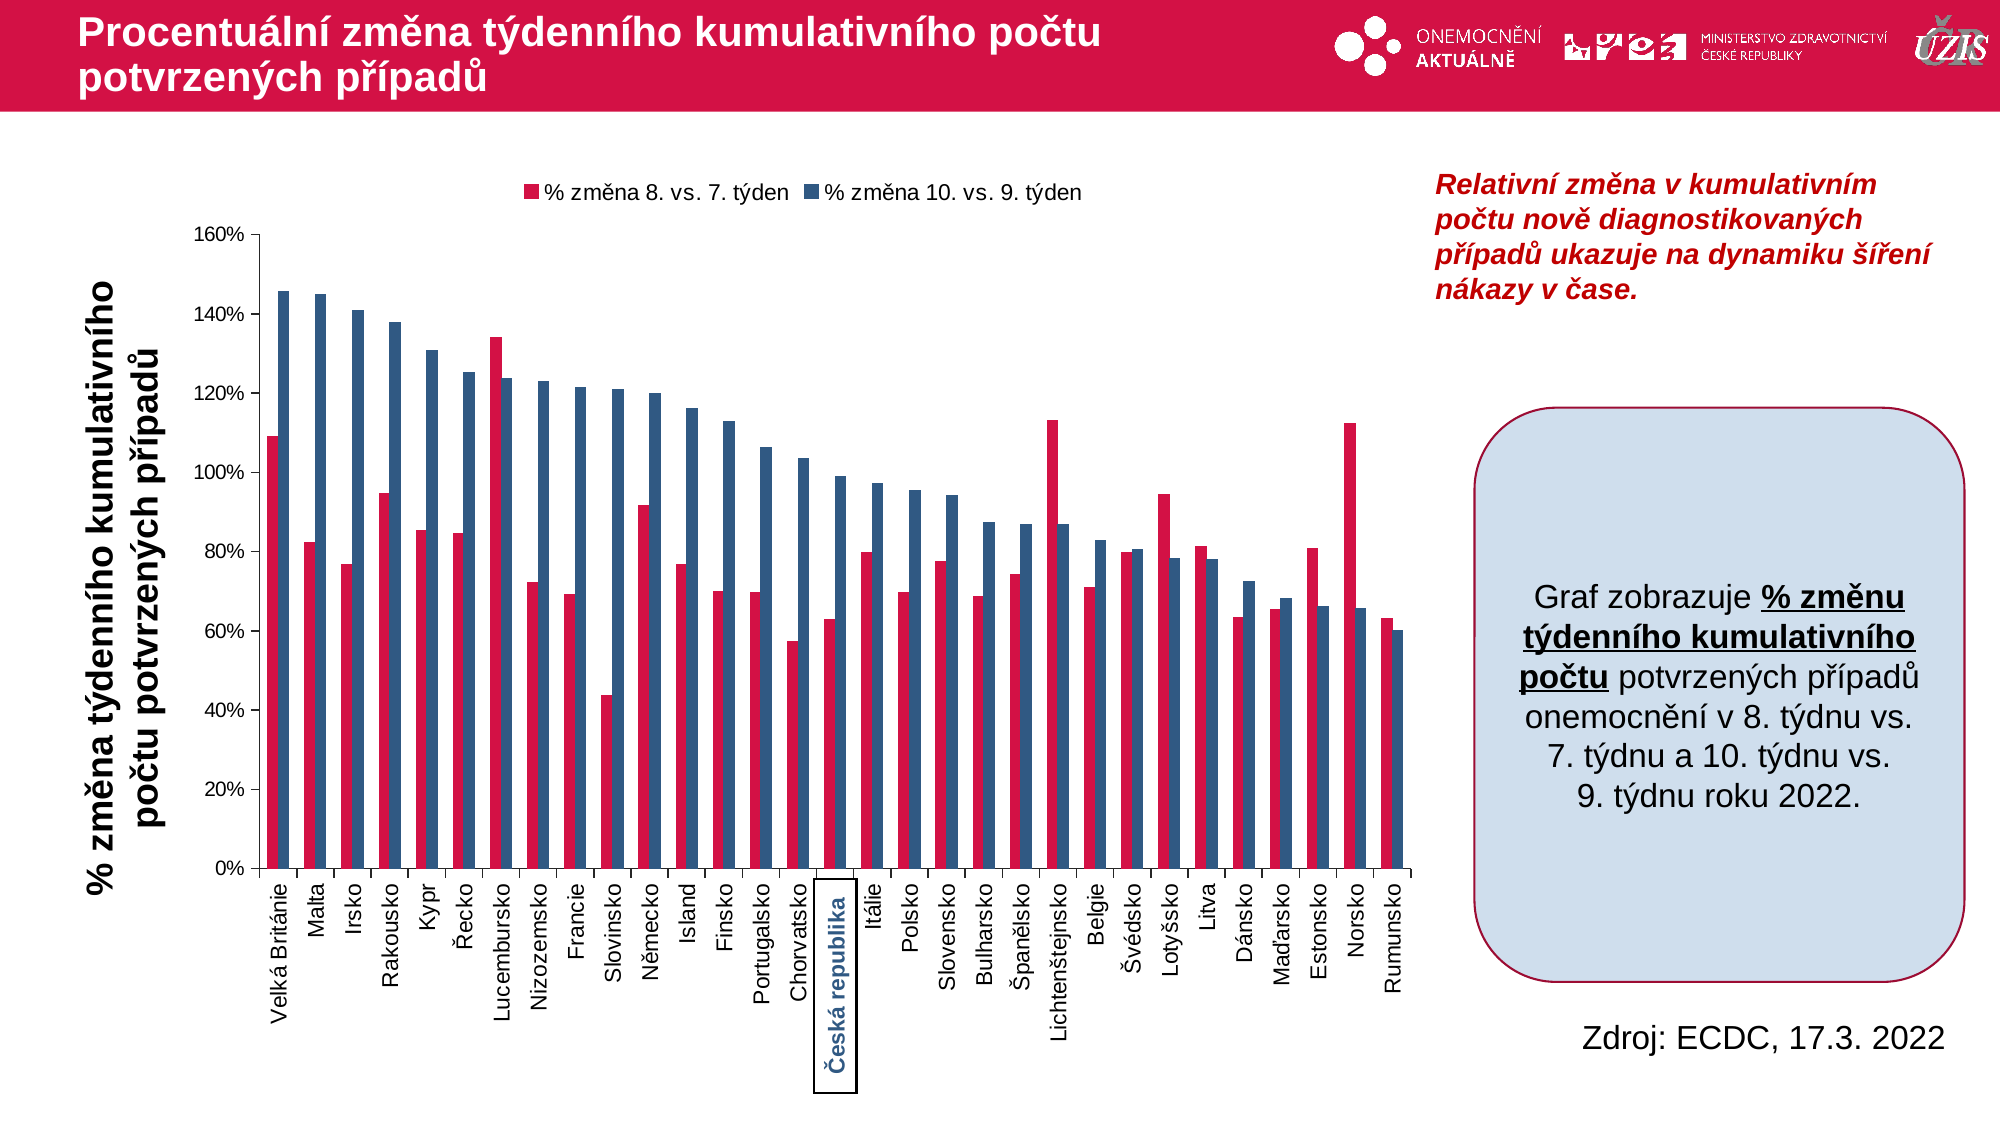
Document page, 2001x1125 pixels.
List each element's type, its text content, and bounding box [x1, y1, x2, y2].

text_box Česká republika [813, 1055, 858, 1094]
text_box Graf zobrazuje % změnu týdenního kumulativního počtu potvrzených případů onemocnění v 8. týdnu vs. 7. týdnu a 10. týdnu vs. 9. týdnu roku 2022. [1473, 406, 1966, 983]
picture [1915, 15, 1989, 66]
chart [173, 161, 1434, 1055]
text_box % změna týdenního kumulativního počtu potvrzených případů [67, 249, 173, 928]
picture [1334, 16, 1542, 76]
picture [1563, 31, 1888, 60]
text_box Relativní změna v kumulativním počtu nově diagnostikovaných případů ukazuje na dynamiku šíření nákazy v čase. [1420, 158, 1971, 313]
title Procentuální změna týdenního kumulativního počtu potvrzených případů [62, 0, 1288, 111]
text_box Zdroj: ECDC, 17.3. 2022 [1567, 1008, 2000, 1064]
